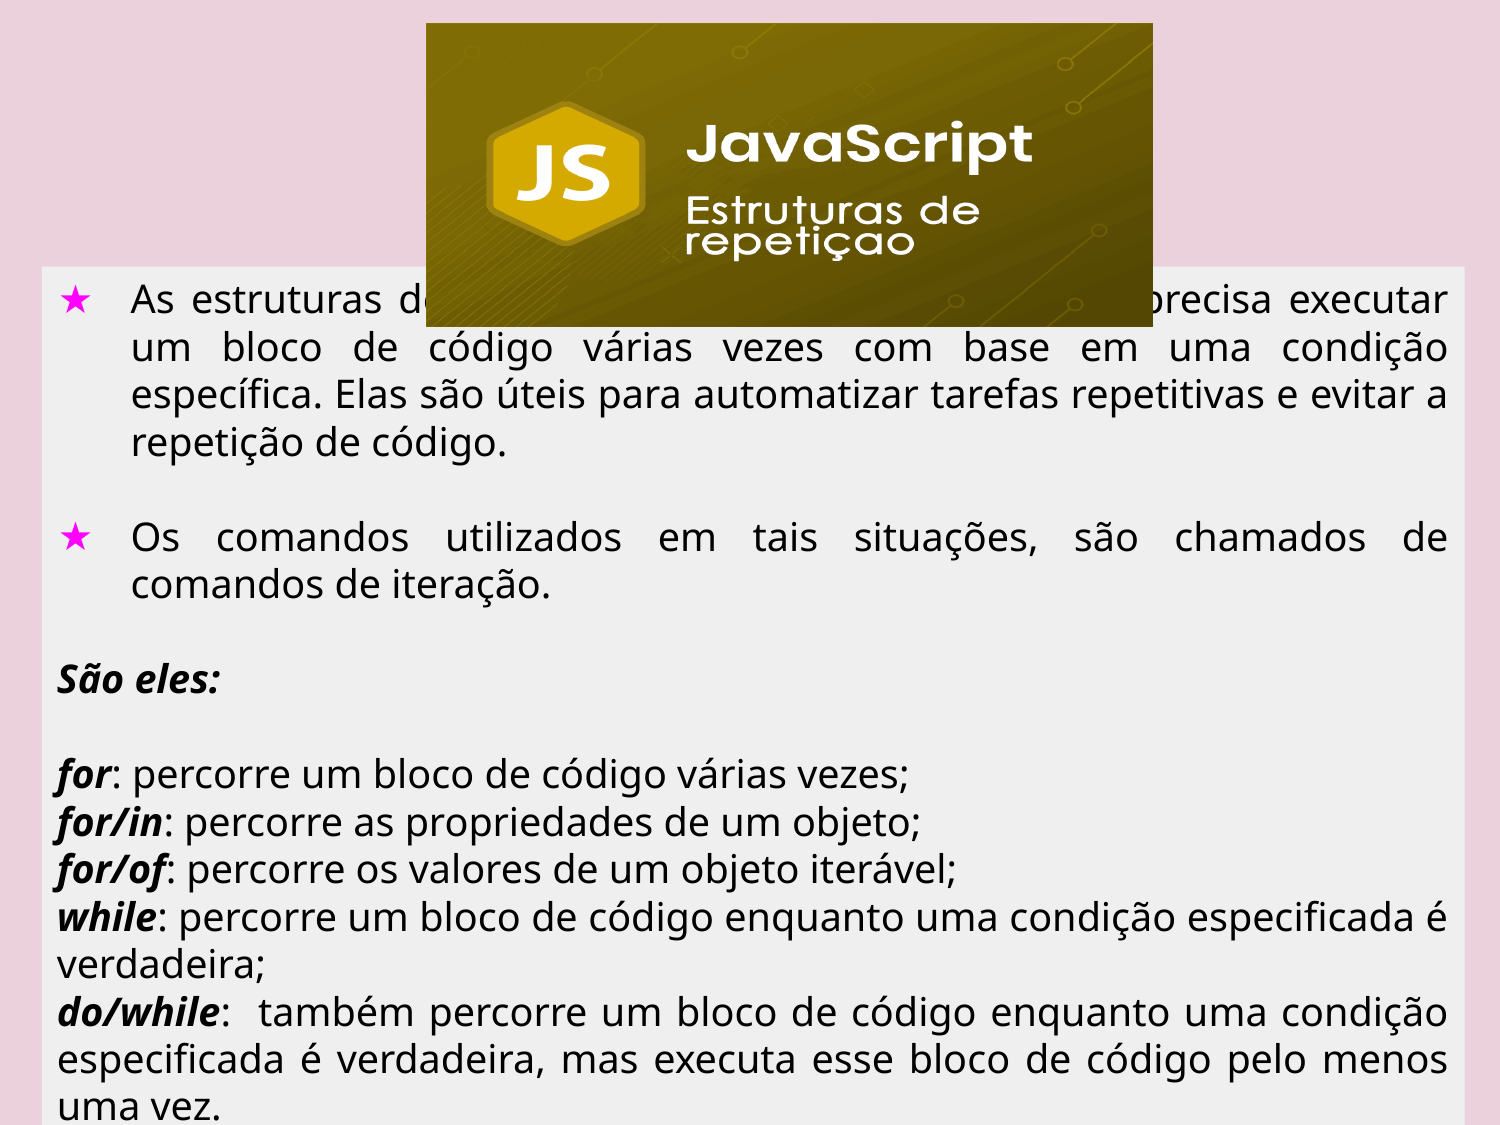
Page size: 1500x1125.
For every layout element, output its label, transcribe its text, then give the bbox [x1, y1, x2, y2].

picture [426, 23, 1153, 327]
text_box As estruturas de repetição são usadas quando você precisa executar um bloco de código várias vezes com base em uma condição específica. Elas são úteis para automatizar tarefas repetitivas e evitar a repetição de código. Os comandos utilizados em tais situações, são chamados de comandos de iteração. São eles: for: percorre um bloco de código várias vezes; for/in: percorre as propriedades de um objeto; for/of: percorre os valores de um objeto iterável; while: percorre um bloco de código enquanto uma condição especificada é verdadeira; do/while: também percorre um bloco de código enquanto uma condição especificada é verdadeira, mas executa esse bloco de código pelo menos uma vez. [41, 266, 1465, 1125]
